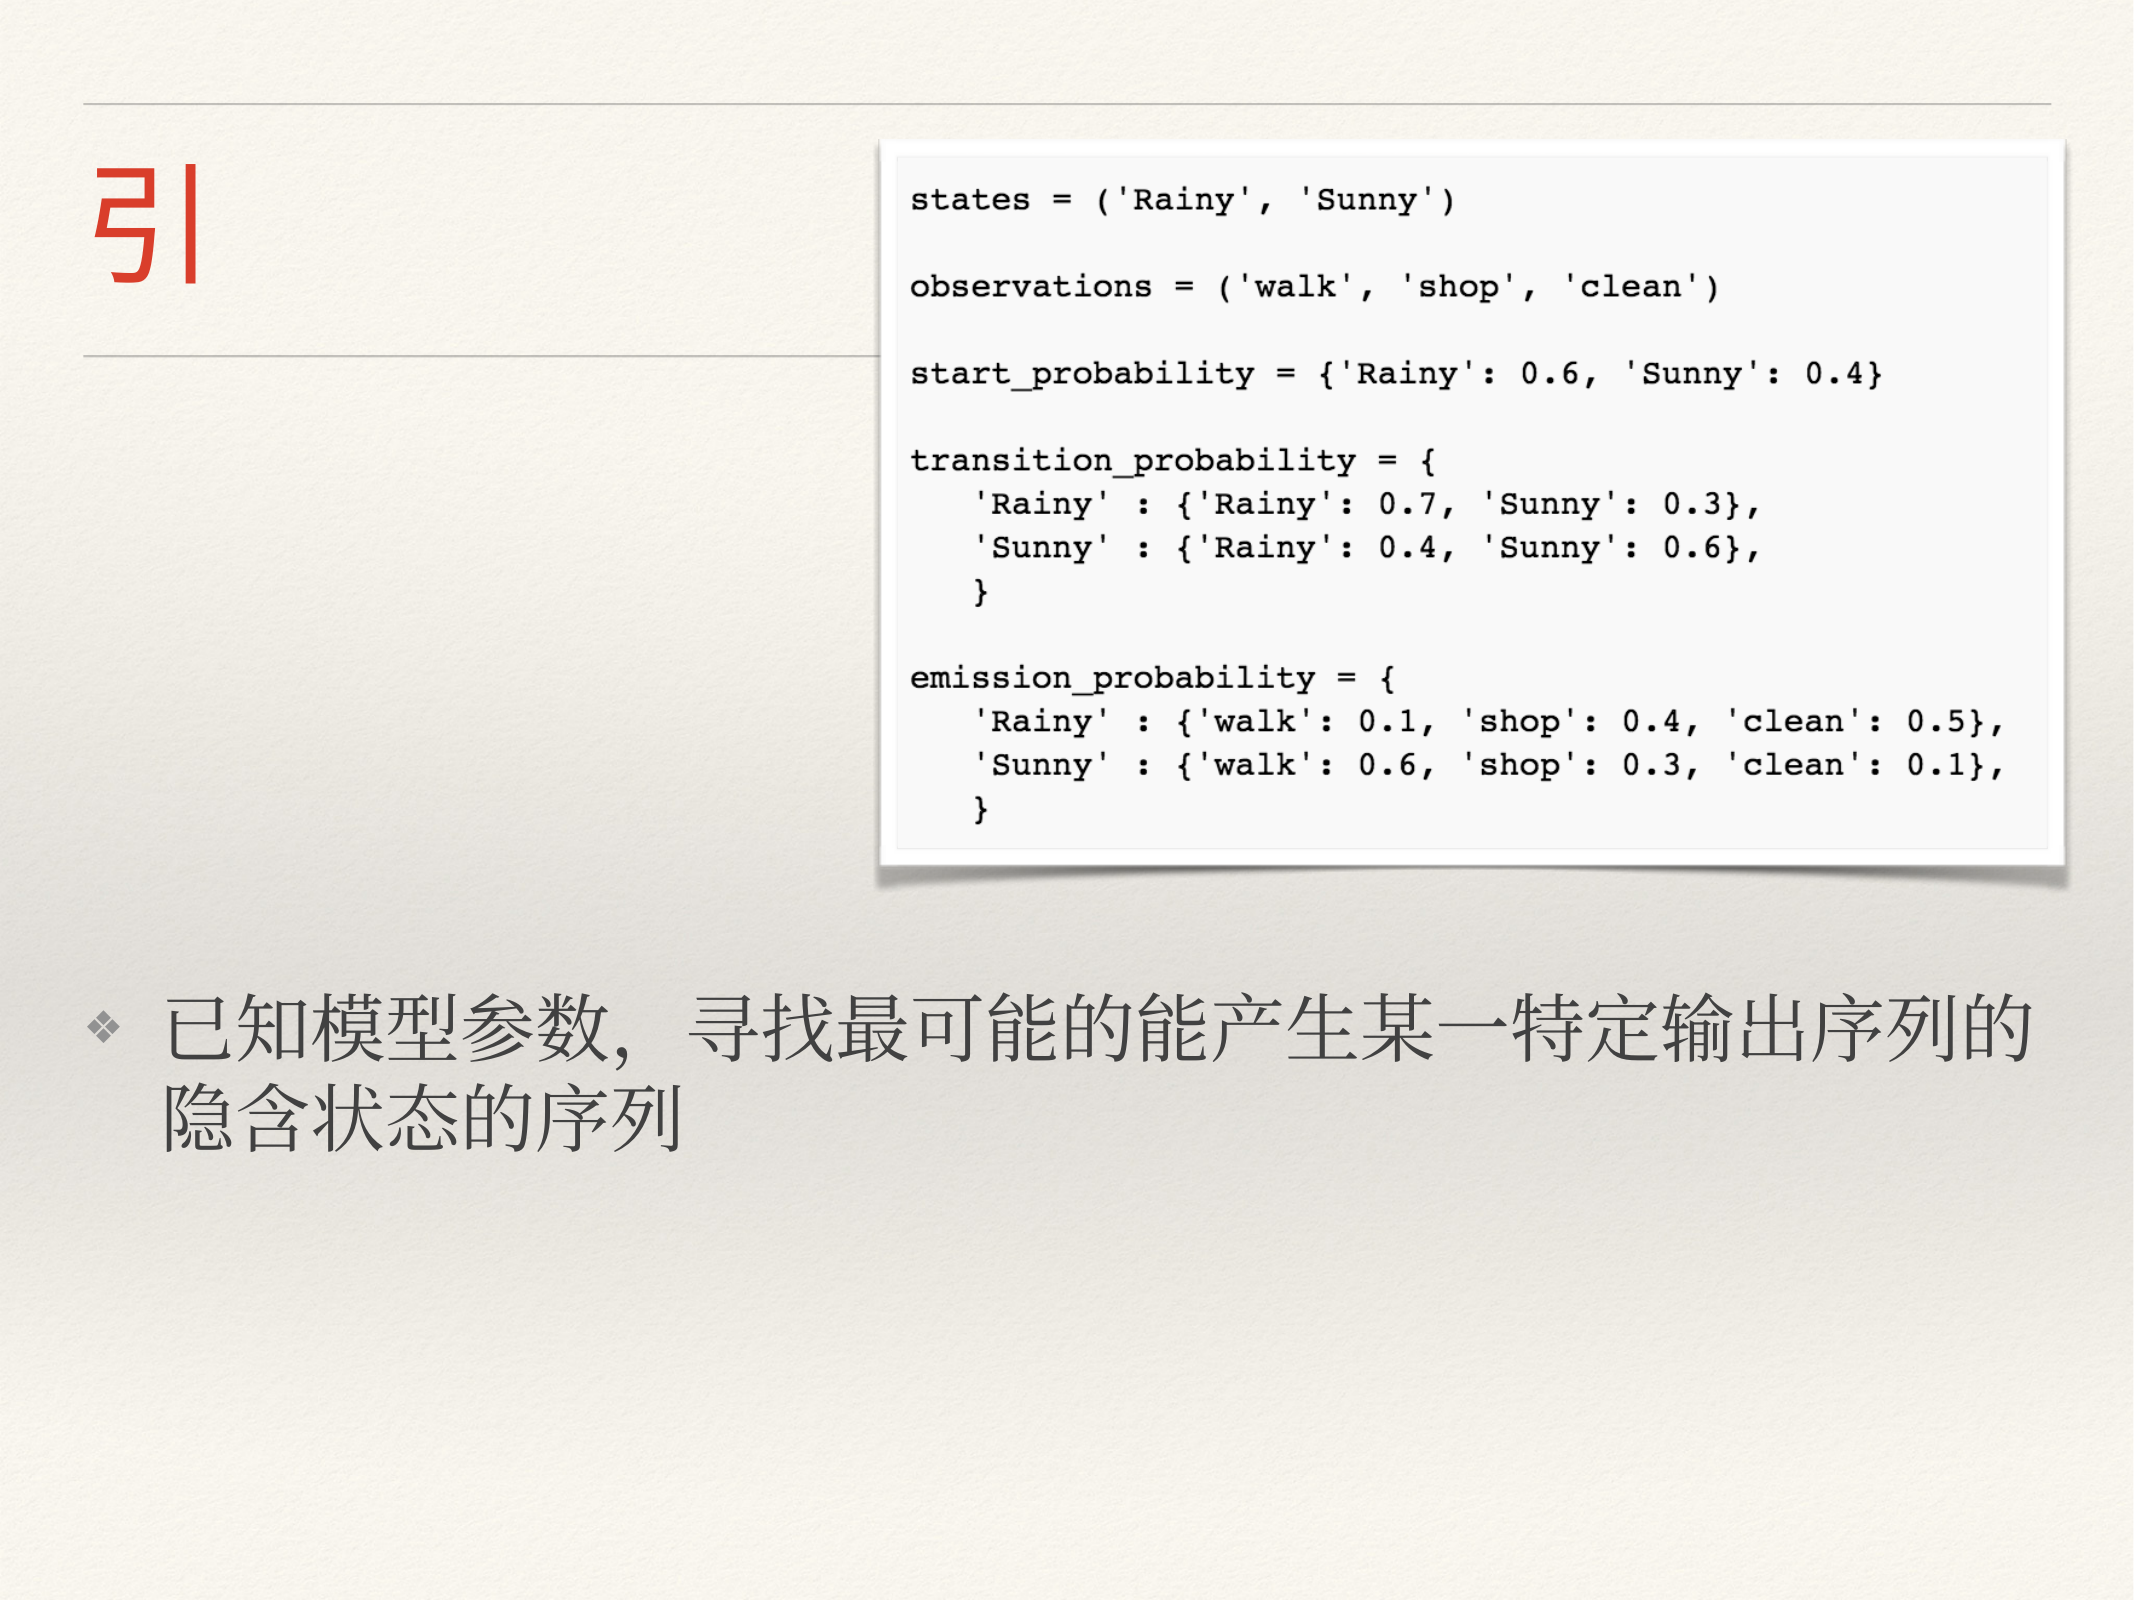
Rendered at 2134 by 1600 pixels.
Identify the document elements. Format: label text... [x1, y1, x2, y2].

list 已知模型参数，寻找最可能的能产生某一特定输出序列的隐含状态的序列 [82, 430, 2051, 1432]
title 引 [82, 130, 2051, 332]
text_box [872, 139, 2075, 897]
picture [0, 0, 2134, 1600]
